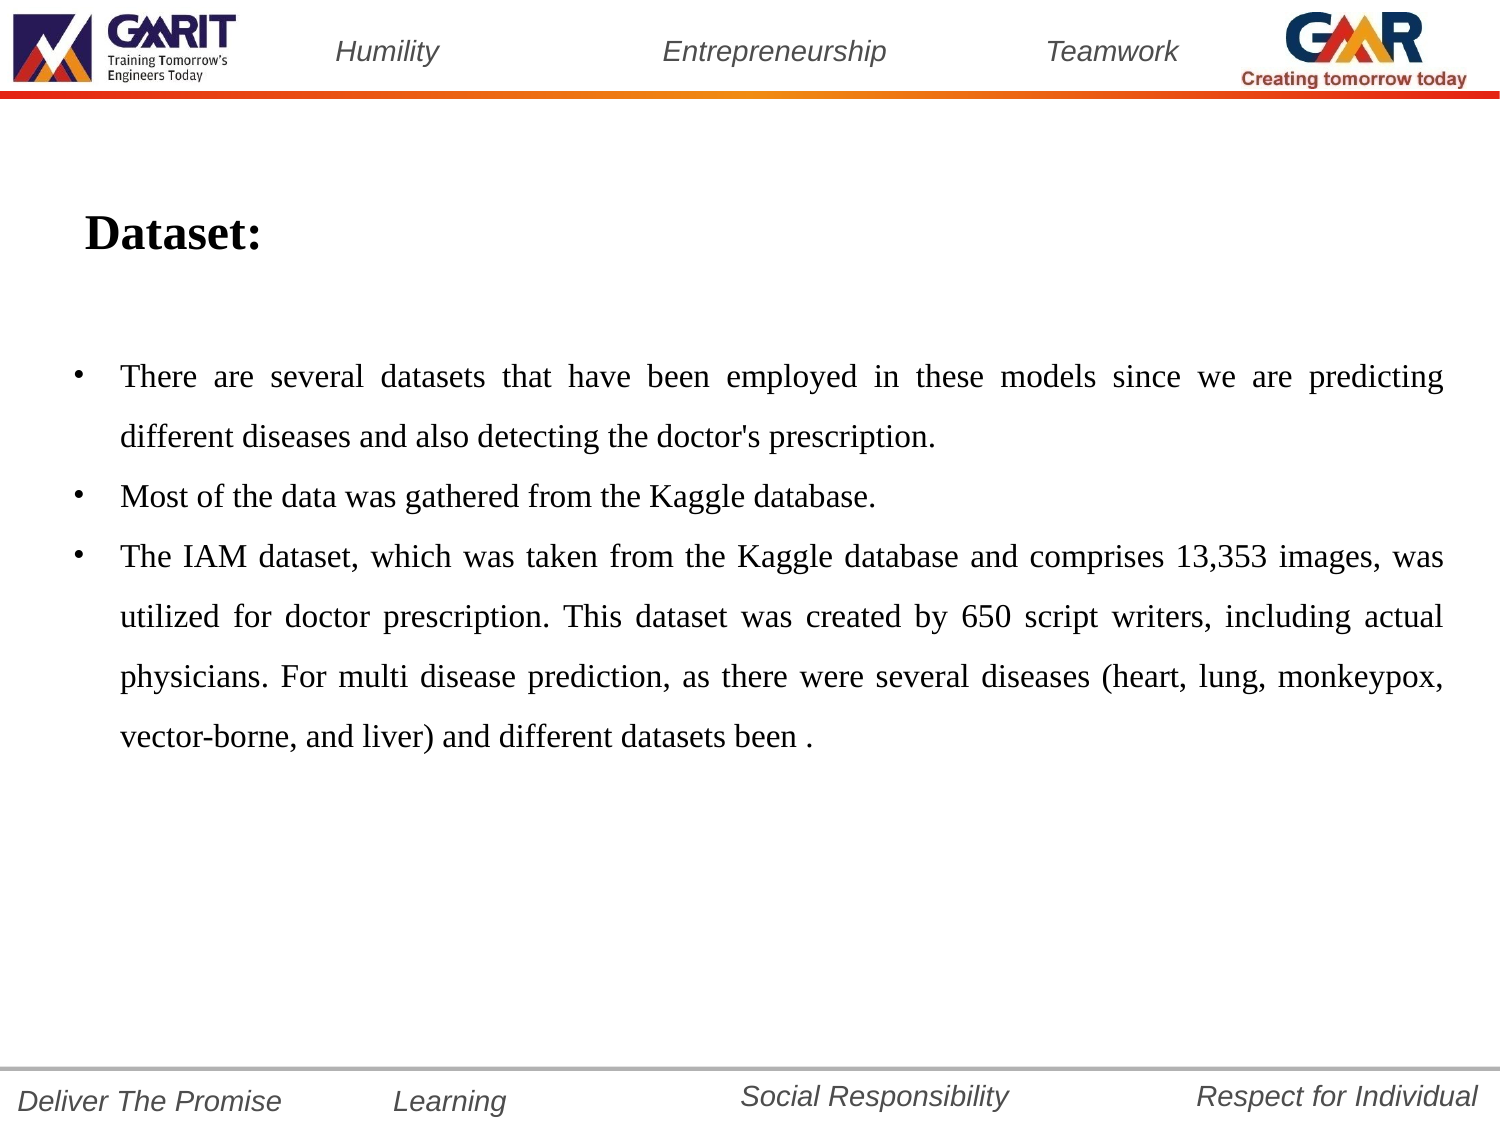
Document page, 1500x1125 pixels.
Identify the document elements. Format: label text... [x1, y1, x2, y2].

text_box There are several datasets that have been employed in these models since we are predicting different diseases and also detecting the doctor's prescription. Most of the data was gathered from the Kaggle database. The IAM dataset, which was taken from the Kaggle database and comprises 13,353 images, was utilized for doctor prescription. This dataset was created by 650 script writers, including actual physicians. For multi disease prediction, as there were several diseases (heart, lung, monkeypox, vector-borne, and liver) and different datasets been . [58, 327, 1462, 762]
picture [7, 7, 240, 87]
picture [1241, 12, 1467, 89]
title Dataset: [84, 139, 1435, 327]
